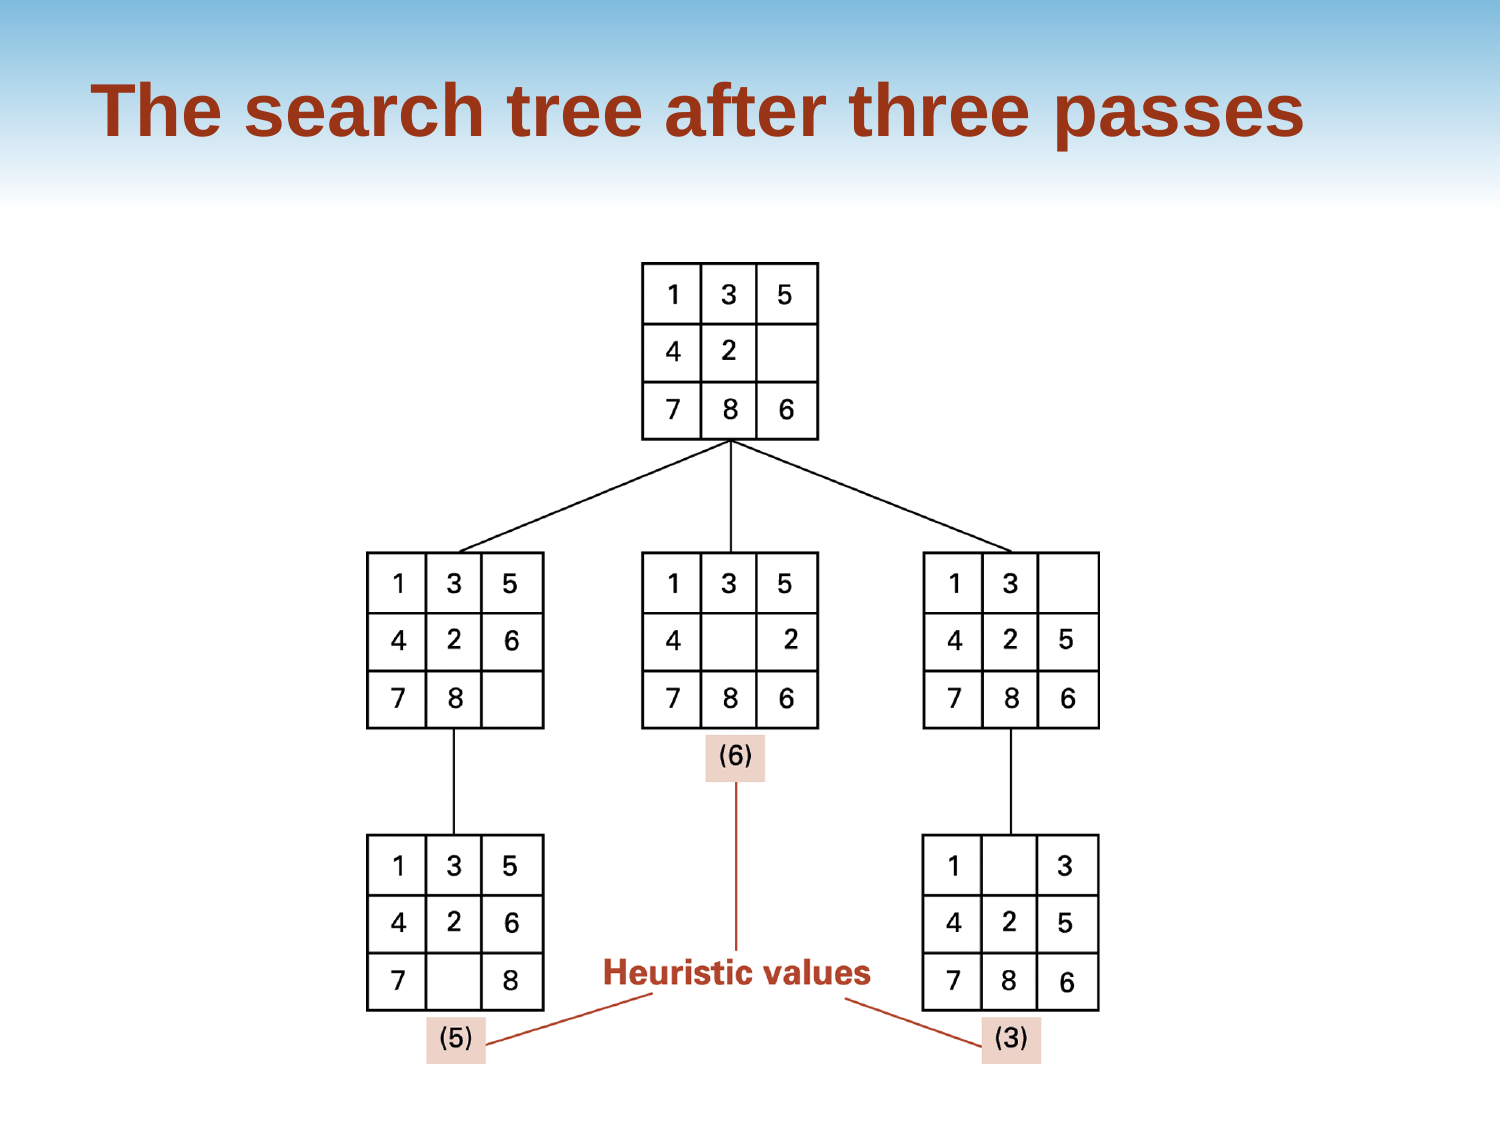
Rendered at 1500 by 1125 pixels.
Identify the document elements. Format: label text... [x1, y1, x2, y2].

picture [366, 262, 1100, 1075]
title The search tree after three passes [75, 12, 1438, 200]
